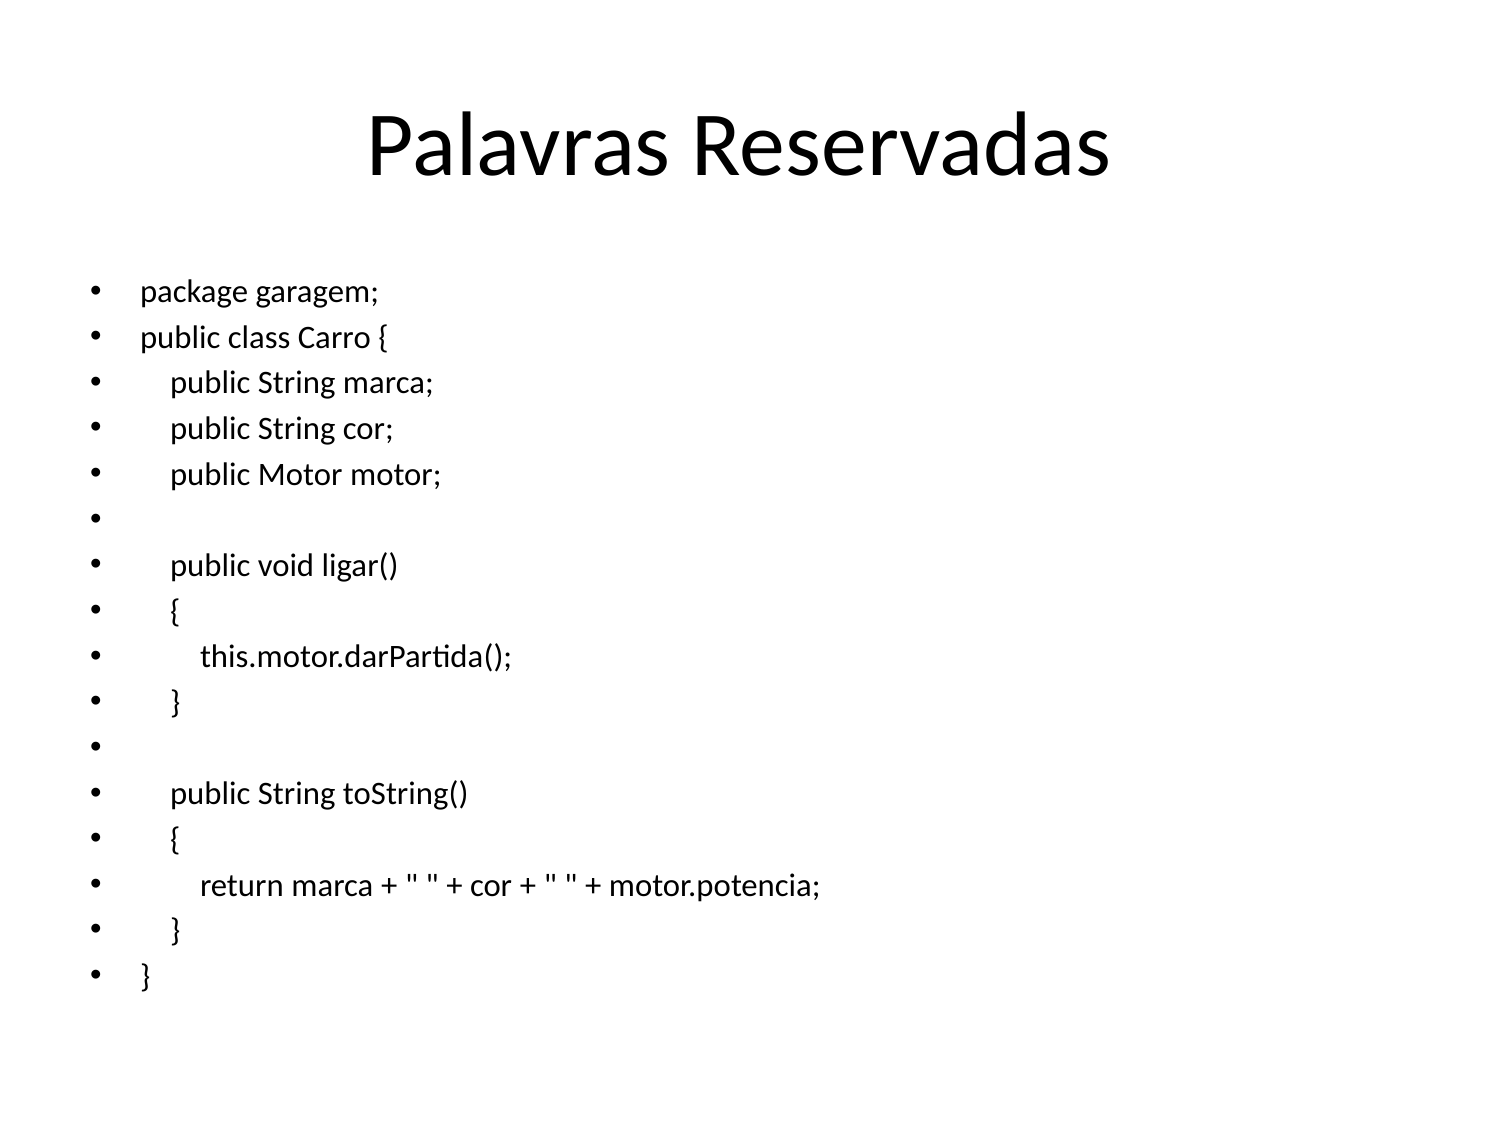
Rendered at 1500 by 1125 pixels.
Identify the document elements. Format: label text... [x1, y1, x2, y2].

list package garagem; public class Carro { public String marca; public String cor; public Motor motor; public void ligar() { this.motor.darPartida(); } public String toString() { return marca + " " + cor + " " + motor.potencia; } } [75, 262, 1425, 1005]
title Palavras Reservadas [75, 45, 1425, 233]
